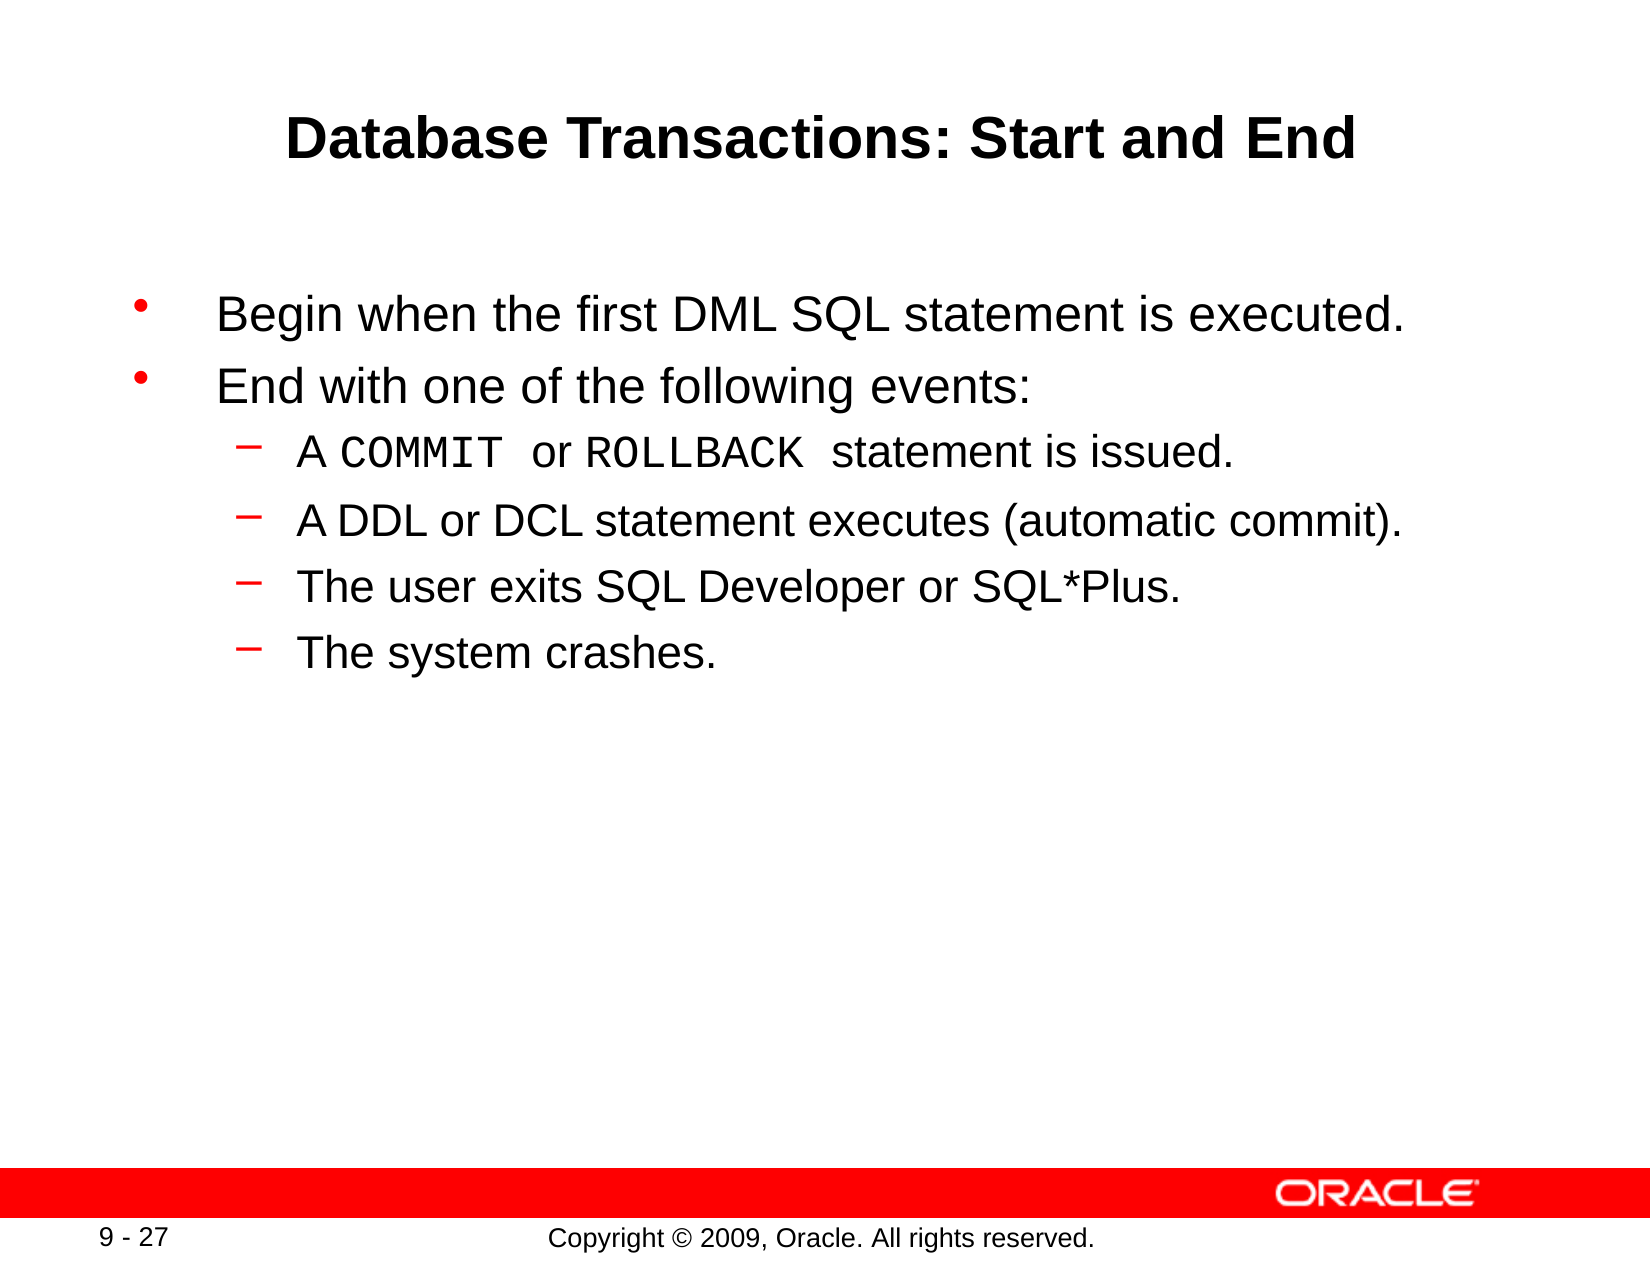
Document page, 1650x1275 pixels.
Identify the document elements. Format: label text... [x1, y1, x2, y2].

text_box Begin when the first DML SQL statement is executed. End with one of the following events: A COMMIT or ROLLBACK statement is issued. A DDL or DCL statement executes (automatic commit). The user exits SQL Developer or SQL*Plus. The system crashes. [130, 266, 1416, 678]
title Database Transactions: Start and End [283, 96, 1365, 266]
picture [0, 1168, 1650, 1218]
slide_number 9 - 27 [96, 1219, 174, 1275]
footer Copyright © 2009, Oracle. All rights reserved. [545, 1220, 1103, 1275]
